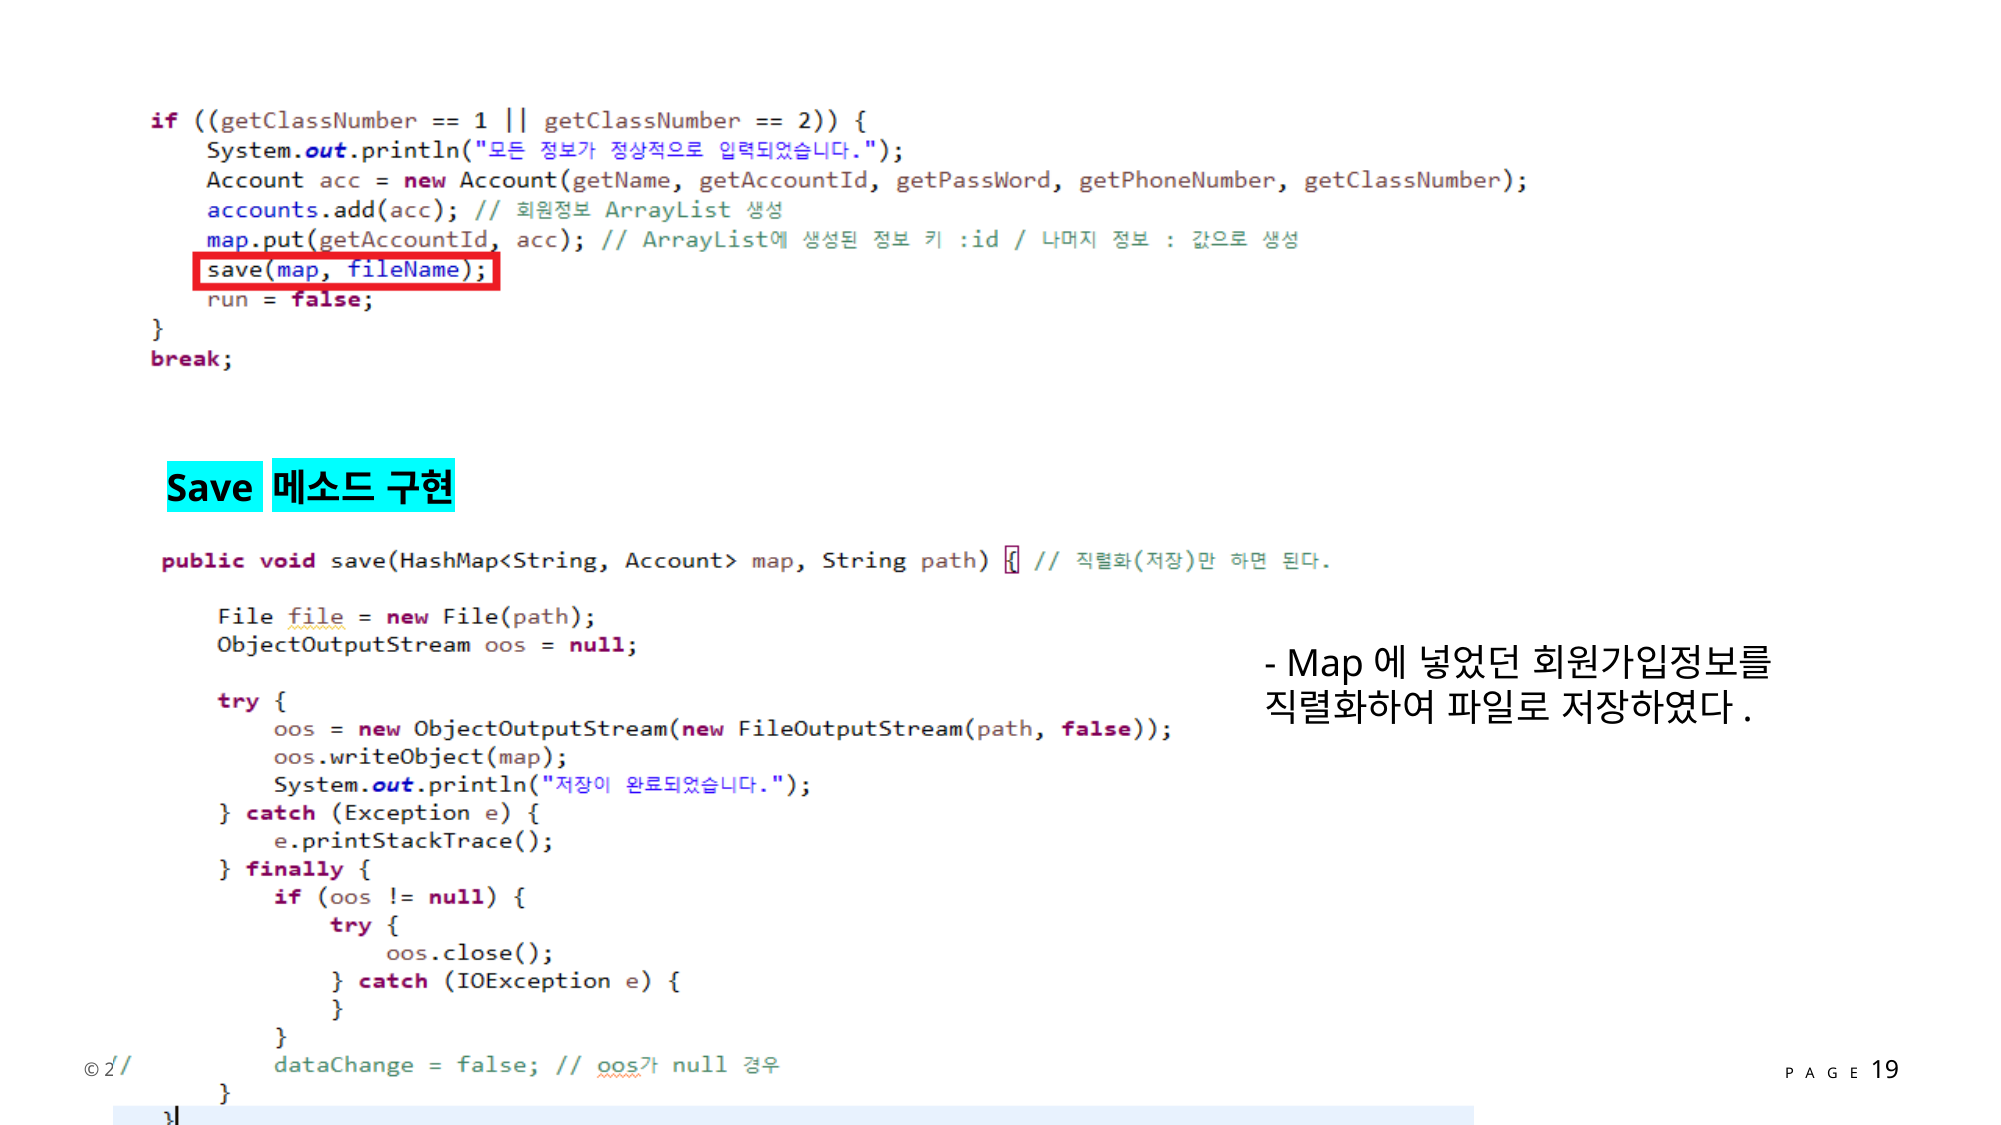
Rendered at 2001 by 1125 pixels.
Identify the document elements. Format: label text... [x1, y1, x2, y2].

picture [113, 97, 1592, 457]
picture [113, 531, 1474, 1125]
text_box - Map에 넣었던 회원가입정보를 직렬화하여 파일로 저장하였다. [1474, 631, 1934, 737]
text_box Save 메소드 구현 [151, 457, 471, 531]
